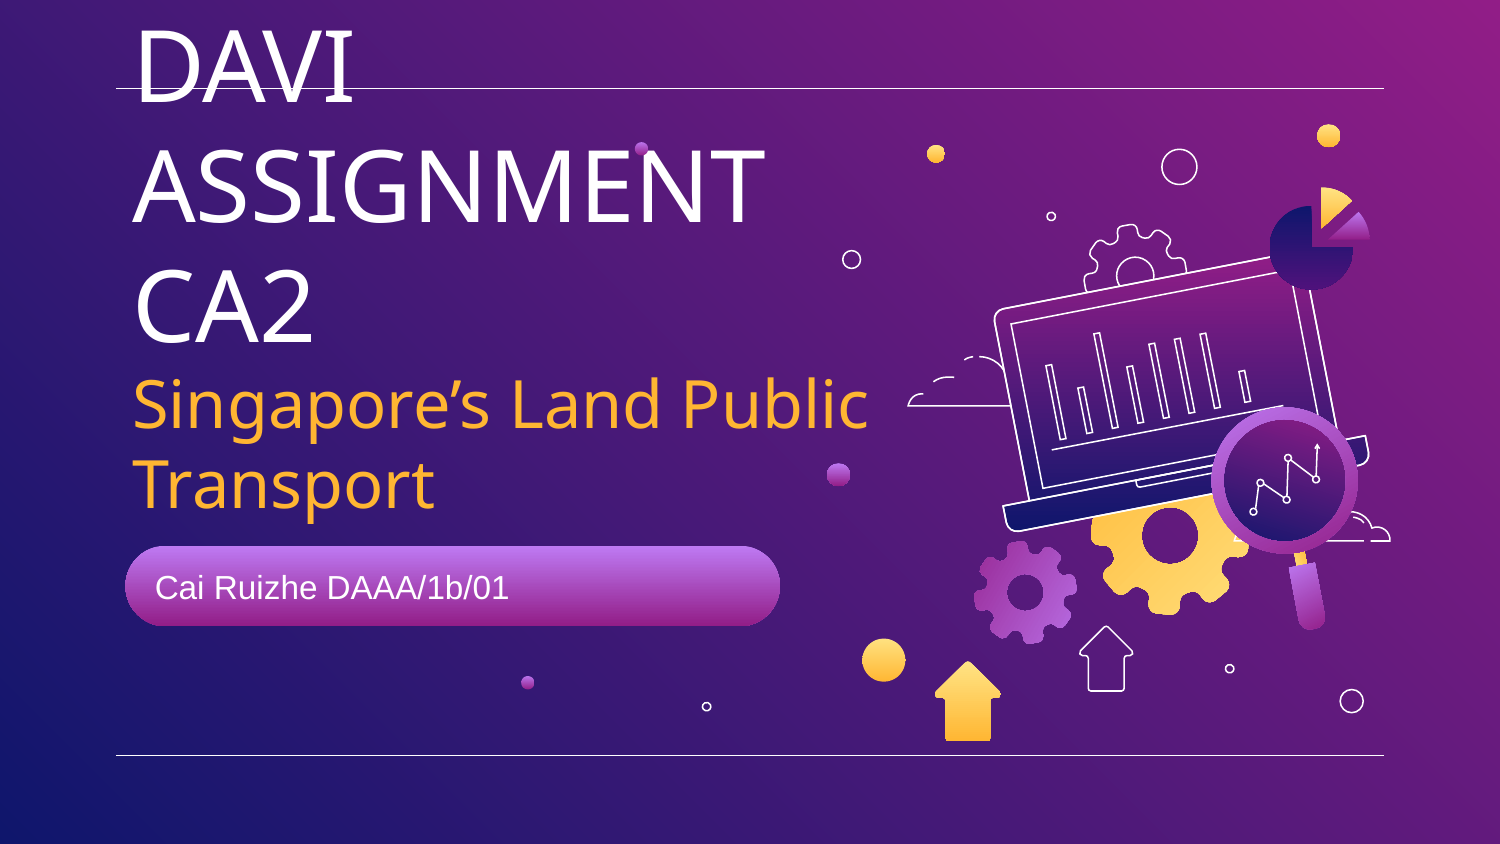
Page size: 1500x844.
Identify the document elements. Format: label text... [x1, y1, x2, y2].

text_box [826, 123, 1435, 742]
subtitle Cai Ruizhe DAAA/1b/01 [139, 568, 766, 604]
text_box [125, 545, 780, 627]
text_box [634, 142, 649, 156]
text_box [521, 676, 535, 690]
title DAVI ASSIGNMENT CA2 Singapore’s Land Public Transport [117, 176, 821, 537]
